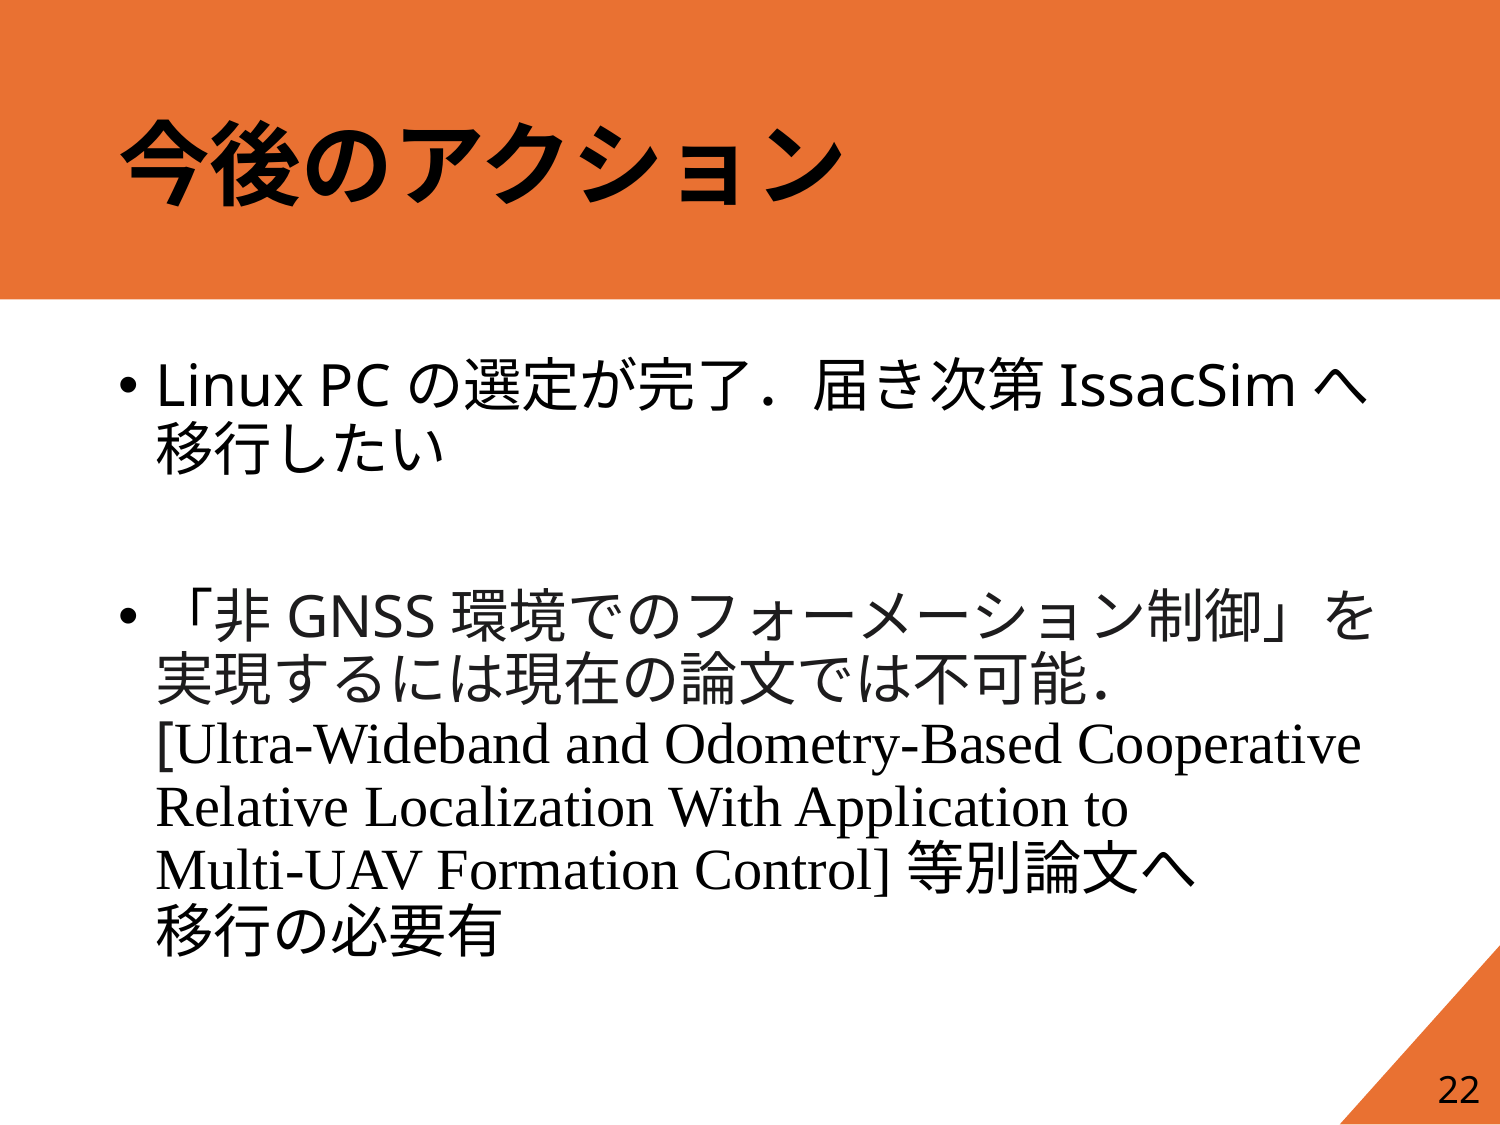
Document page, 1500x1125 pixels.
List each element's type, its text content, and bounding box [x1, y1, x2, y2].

text_box 22 [1422, 1058, 1500, 1118]
title 今後のアクション [103, 59, 1397, 278]
list Linux PCの選定が完了．届き次第IssacSimへ 移行したい 「非GNSS環境でのフォーメーション制御」を 実現するには現在の論文では不可能． [Ultra-Wideband and Odometry-Based Cooperative Relative Localization With Application to Multi-UAV Formation Control]等別論文へ 移行の必要有 [103, 349, 1397, 1014]
